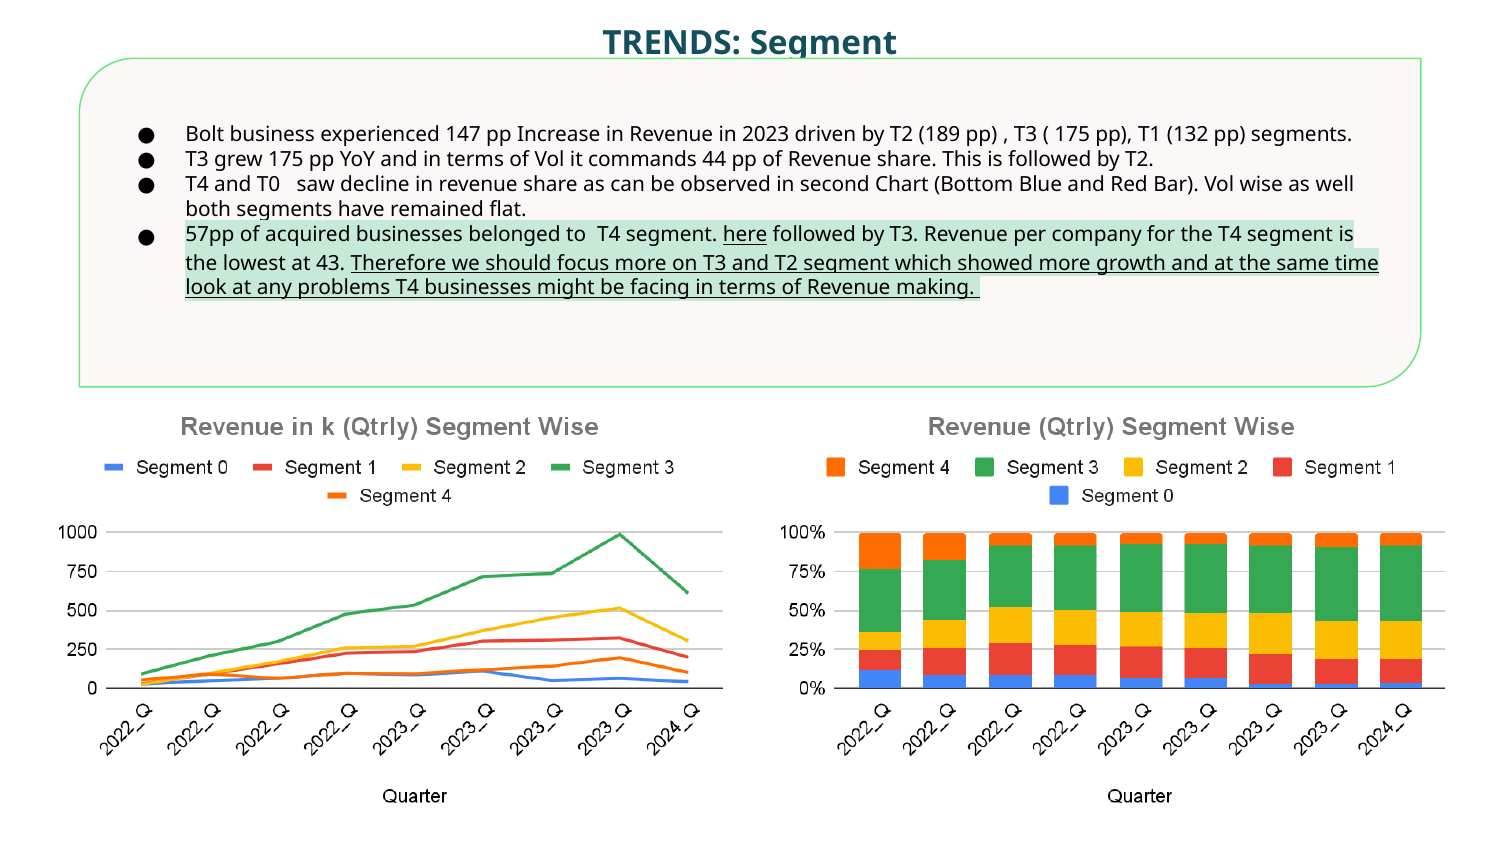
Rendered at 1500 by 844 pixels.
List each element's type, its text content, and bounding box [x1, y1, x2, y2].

picture [755, 389, 1466, 829]
text_box Bolt business experienced 147 pp Increase in Revenue in 2023 driven by T2 (189 pp) , T3 ( 175 pp), T1 (132 pp) segments. T3 grew 175 pp YoY and in terms of Vol it commands 44 pp of Revenue share. This is followed by T2. T4 and T0 saw decline in revenue share as can be observed in second Chart (Bottom Blue and Red Bar). Vol wise as well both segments have remained flat. 57pp of acquired businesses belonged to T4 segment. here followed by T3. Revenue per company for the T4 segment is the lowest at 43. Therefore we should focus more on T3 and T2 segment which showed more growth and at the same time look at any problems T4 businesses might be facing in terms of Revenue making. [79, 58, 1421, 387]
picture [34, 389, 745, 829]
subtitle TRENDS: Segment [0, 0, 1500, 59]
